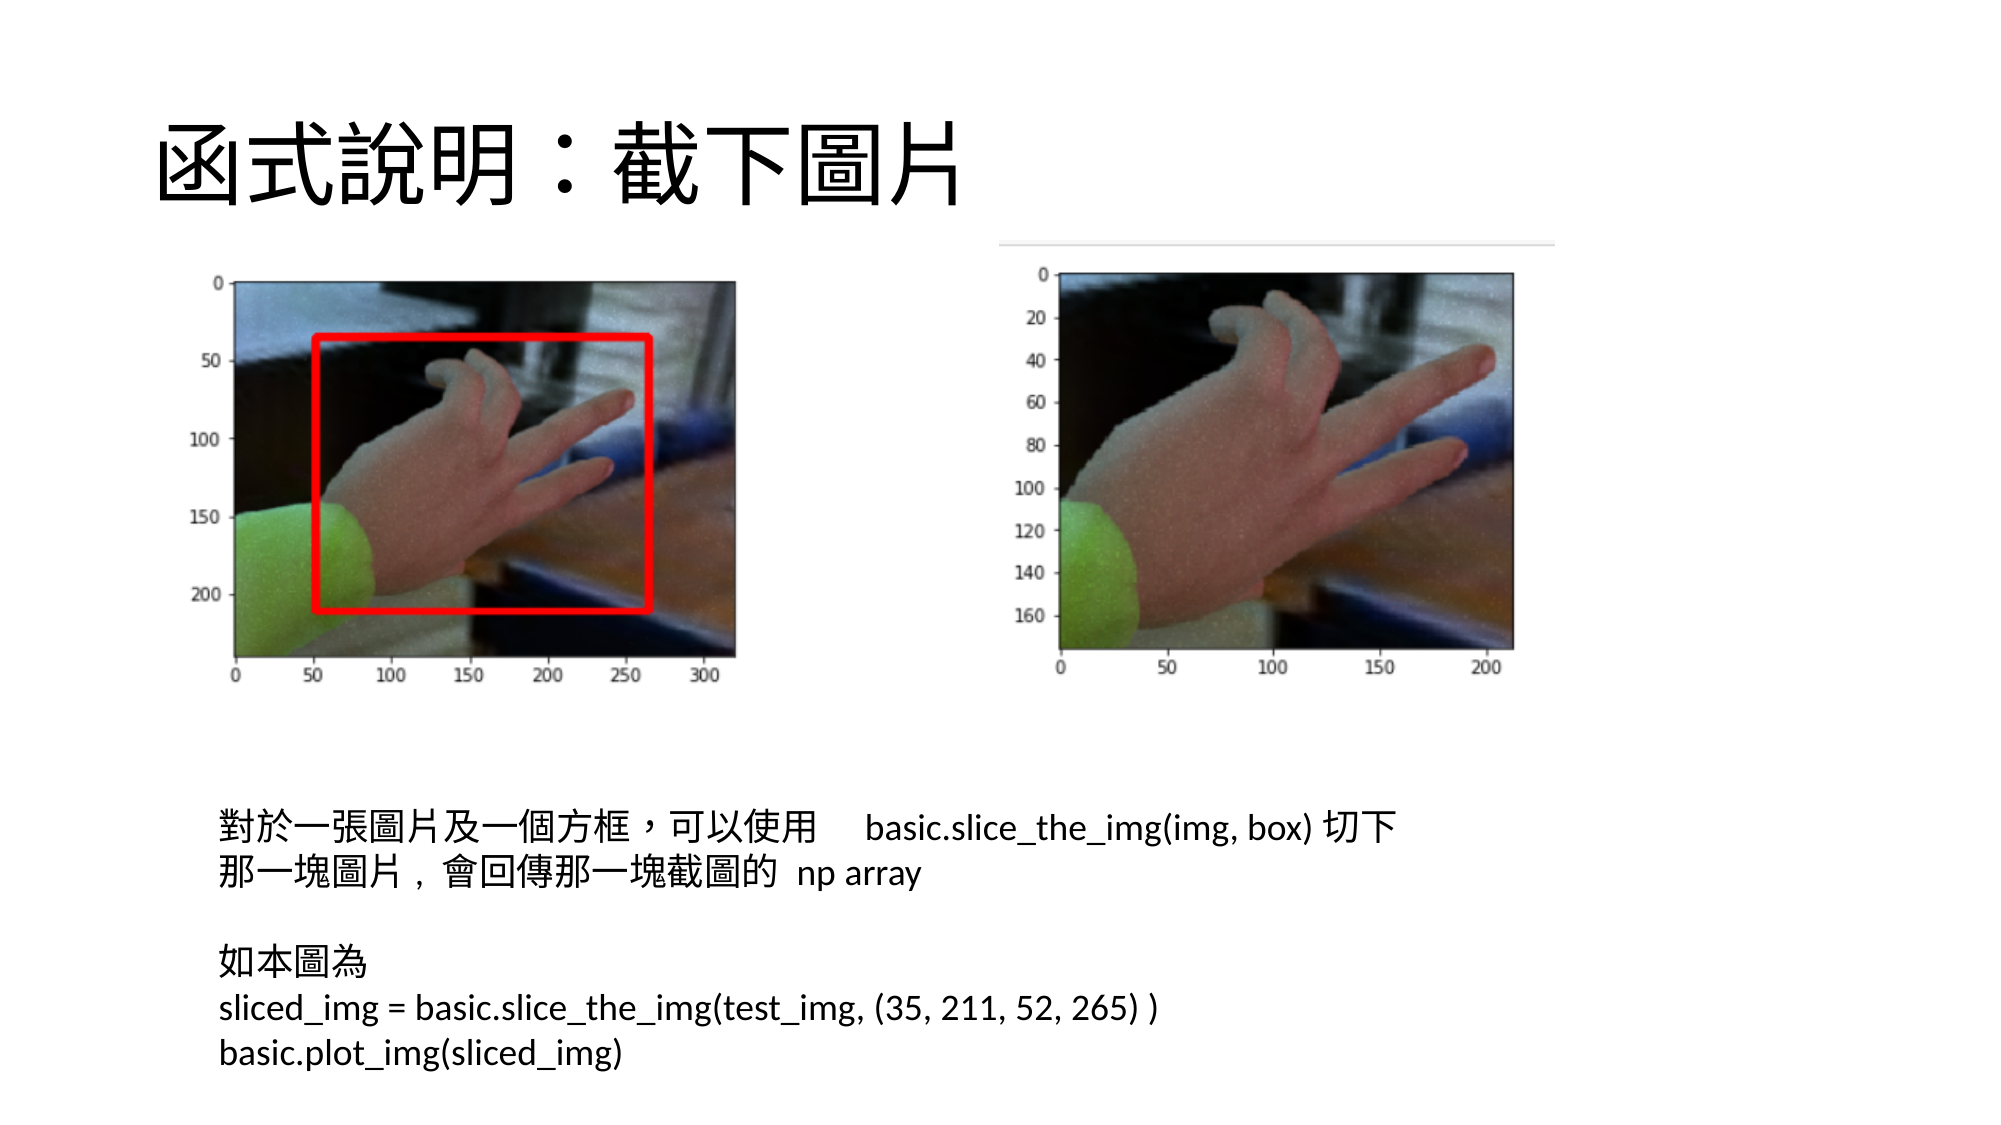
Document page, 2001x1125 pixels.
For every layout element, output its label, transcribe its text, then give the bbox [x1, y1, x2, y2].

title 函式說明：截下圖片 [137, 59, 1863, 278]
text_box 對於一張圖片及一個方框，可以使用 basic.slice_the_img(img, box)切下那一塊圖片, 會回傳那一塊截圖的 np array 如本圖為 sliced_img = basic.slice_the_img(test_img, (35, 211, 52, 265) ) basic.plot_img(sliced_img) [203, 795, 1439, 1125]
picture [177, 272, 769, 700]
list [999, 240, 1555, 710]
